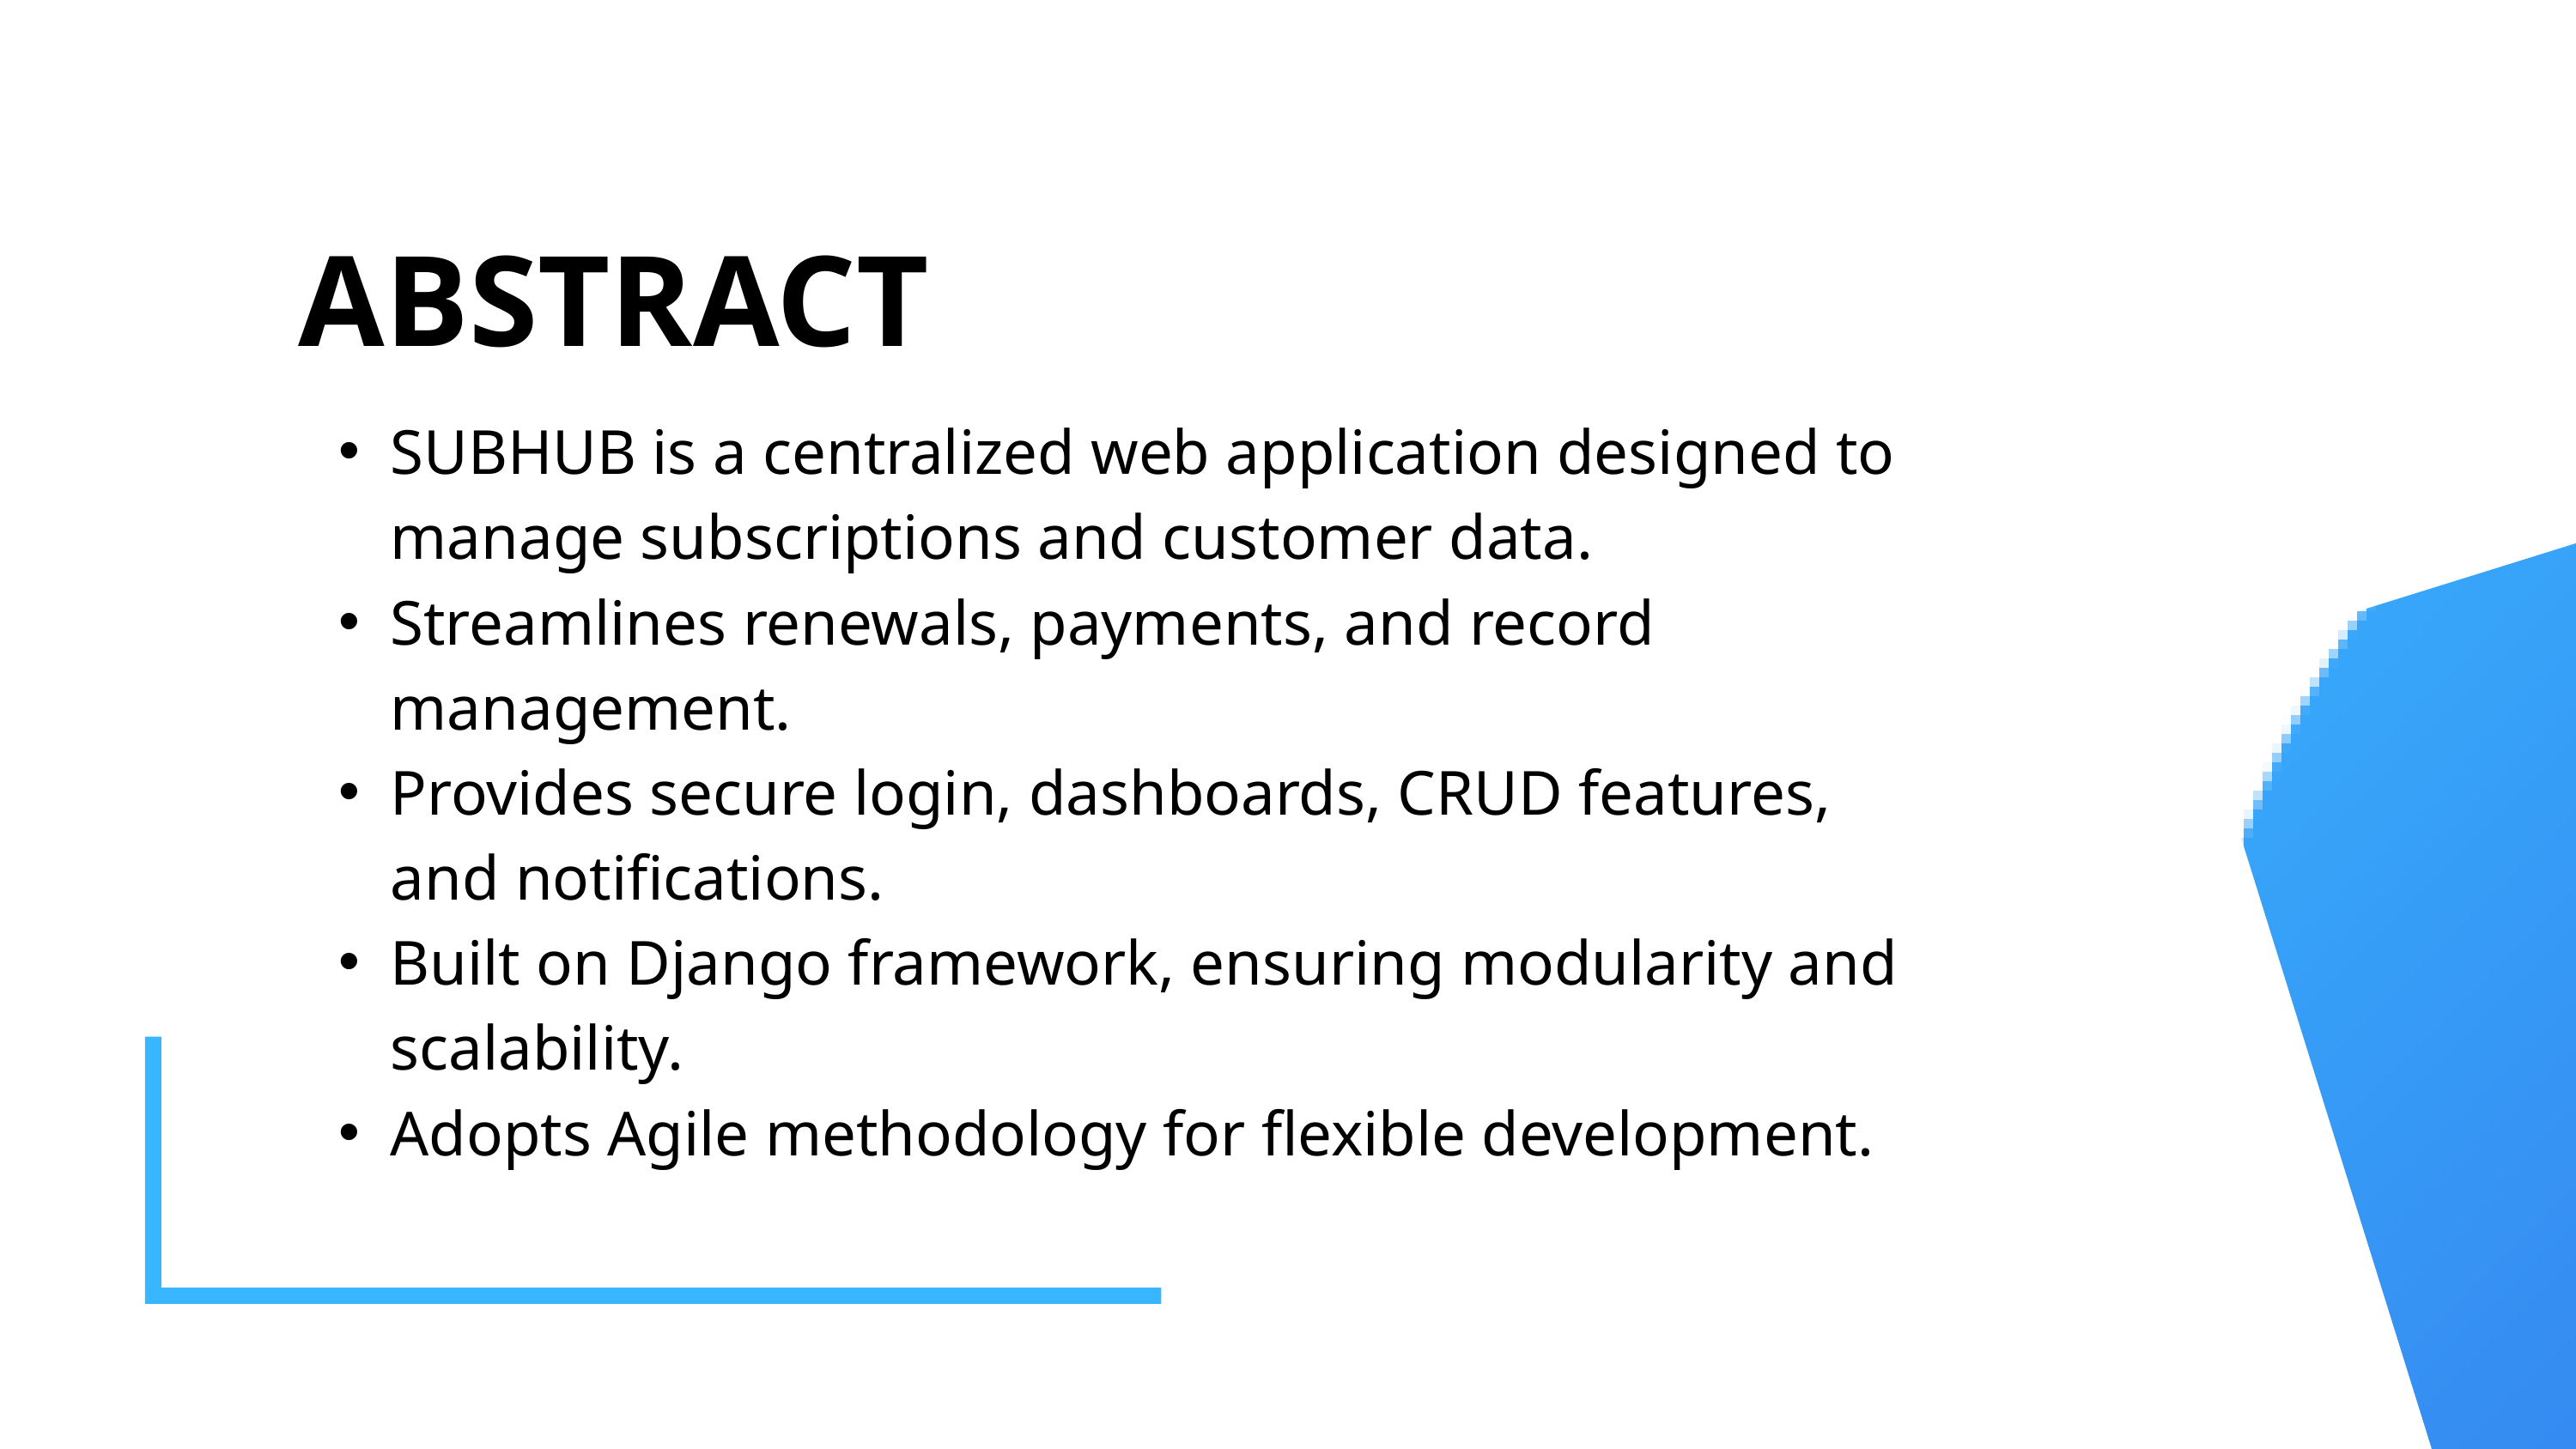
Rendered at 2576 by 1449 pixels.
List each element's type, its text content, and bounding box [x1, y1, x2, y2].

text_box [2187, 543, 2576, 1449]
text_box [519, 662, 787, 1449]
text_box ABSTRACT [287, 196, 942, 372]
text_box SUBHUB is a centralized web application designed to manage subscriptions and customer data. Streamlines renewals, payments, and record management. Provides secure login, dashboards, CRUD features, and notifications. Built on Django framework, ensuring modularity and scalability. Adopts Agile methodology for flexible development. [287, 401, 1929, 1253]
